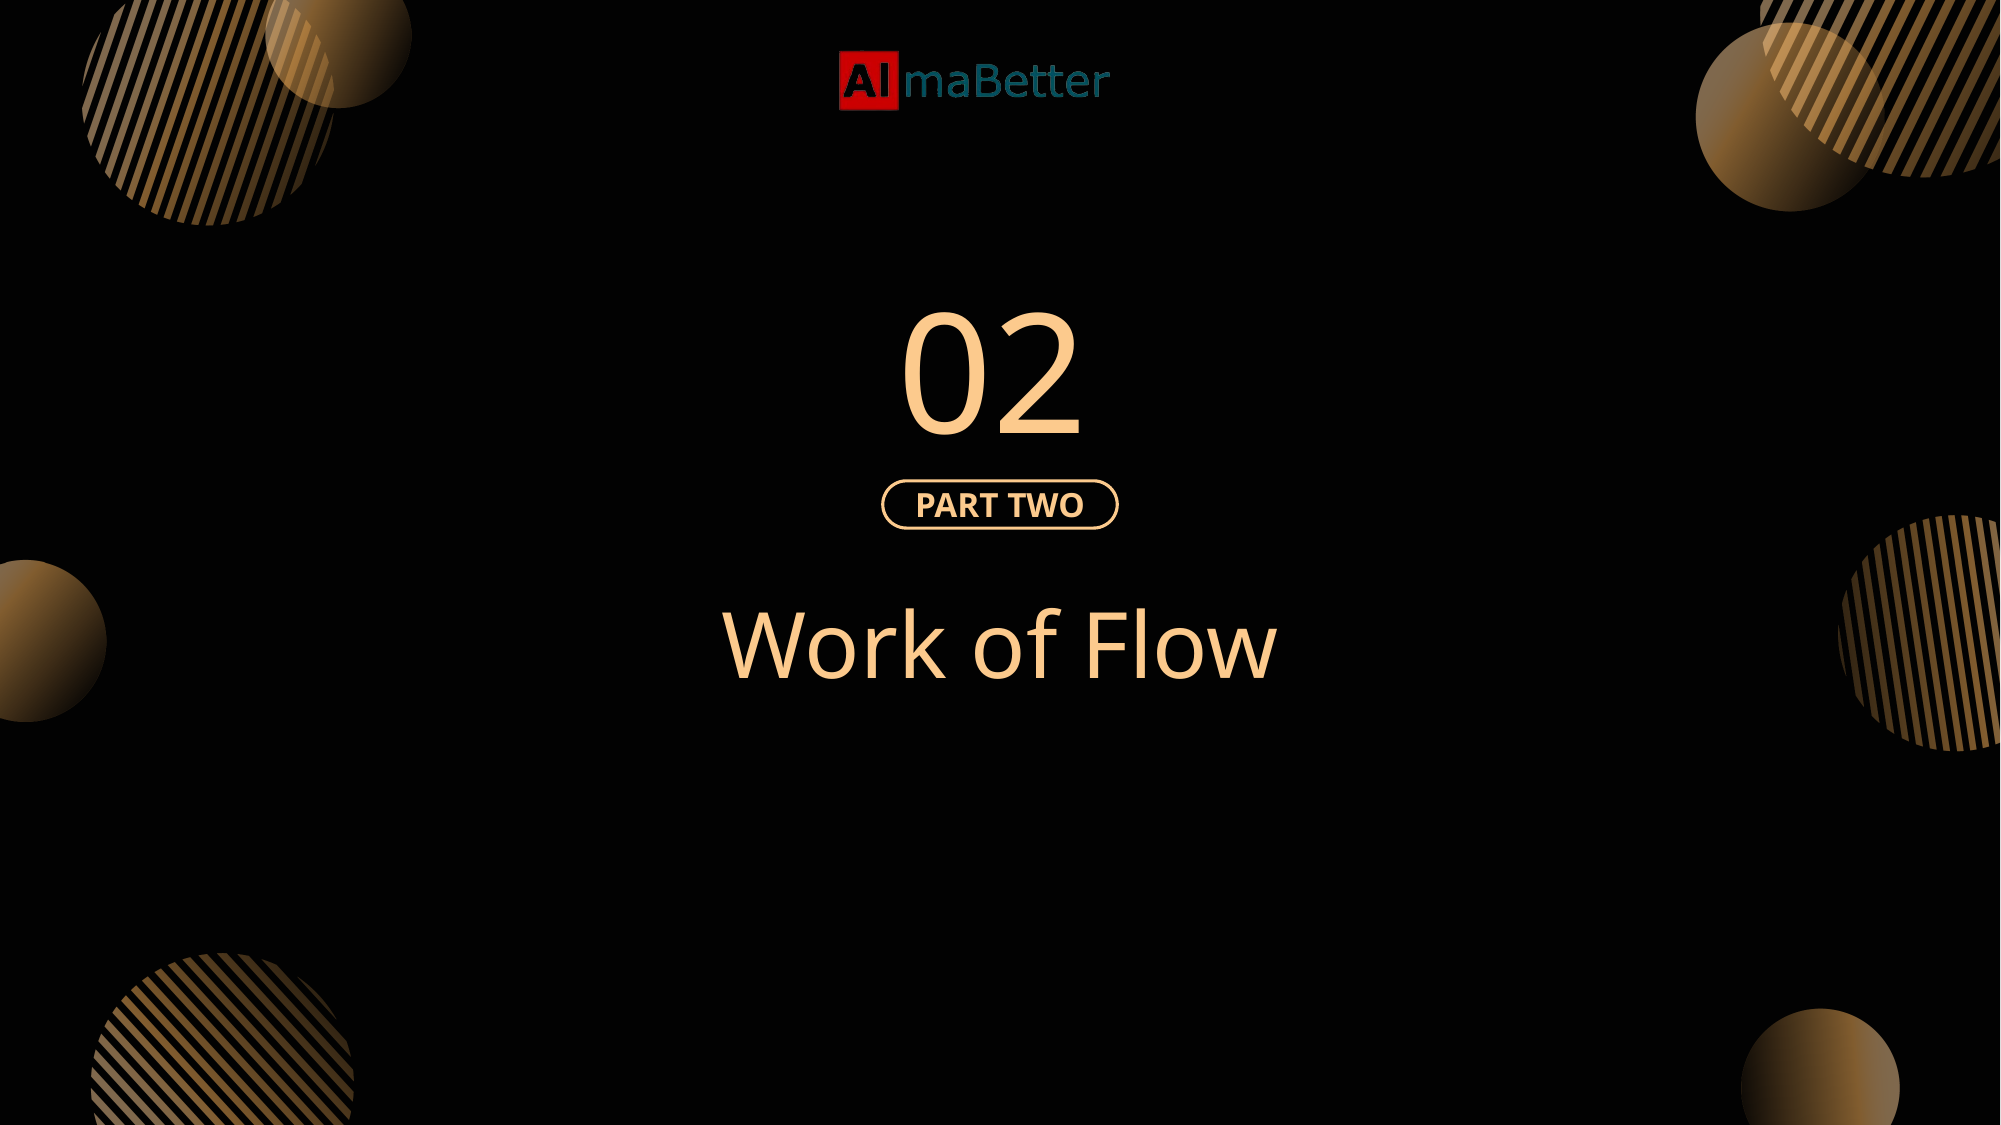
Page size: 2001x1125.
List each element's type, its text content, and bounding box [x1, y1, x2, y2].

text_box Work of Flow [447, 579, 1553, 704]
picture [0, 0, 2001, 1125]
text_box 02 [882, 259, 1118, 474]
text_box PART TWO [881, 479, 1119, 530]
